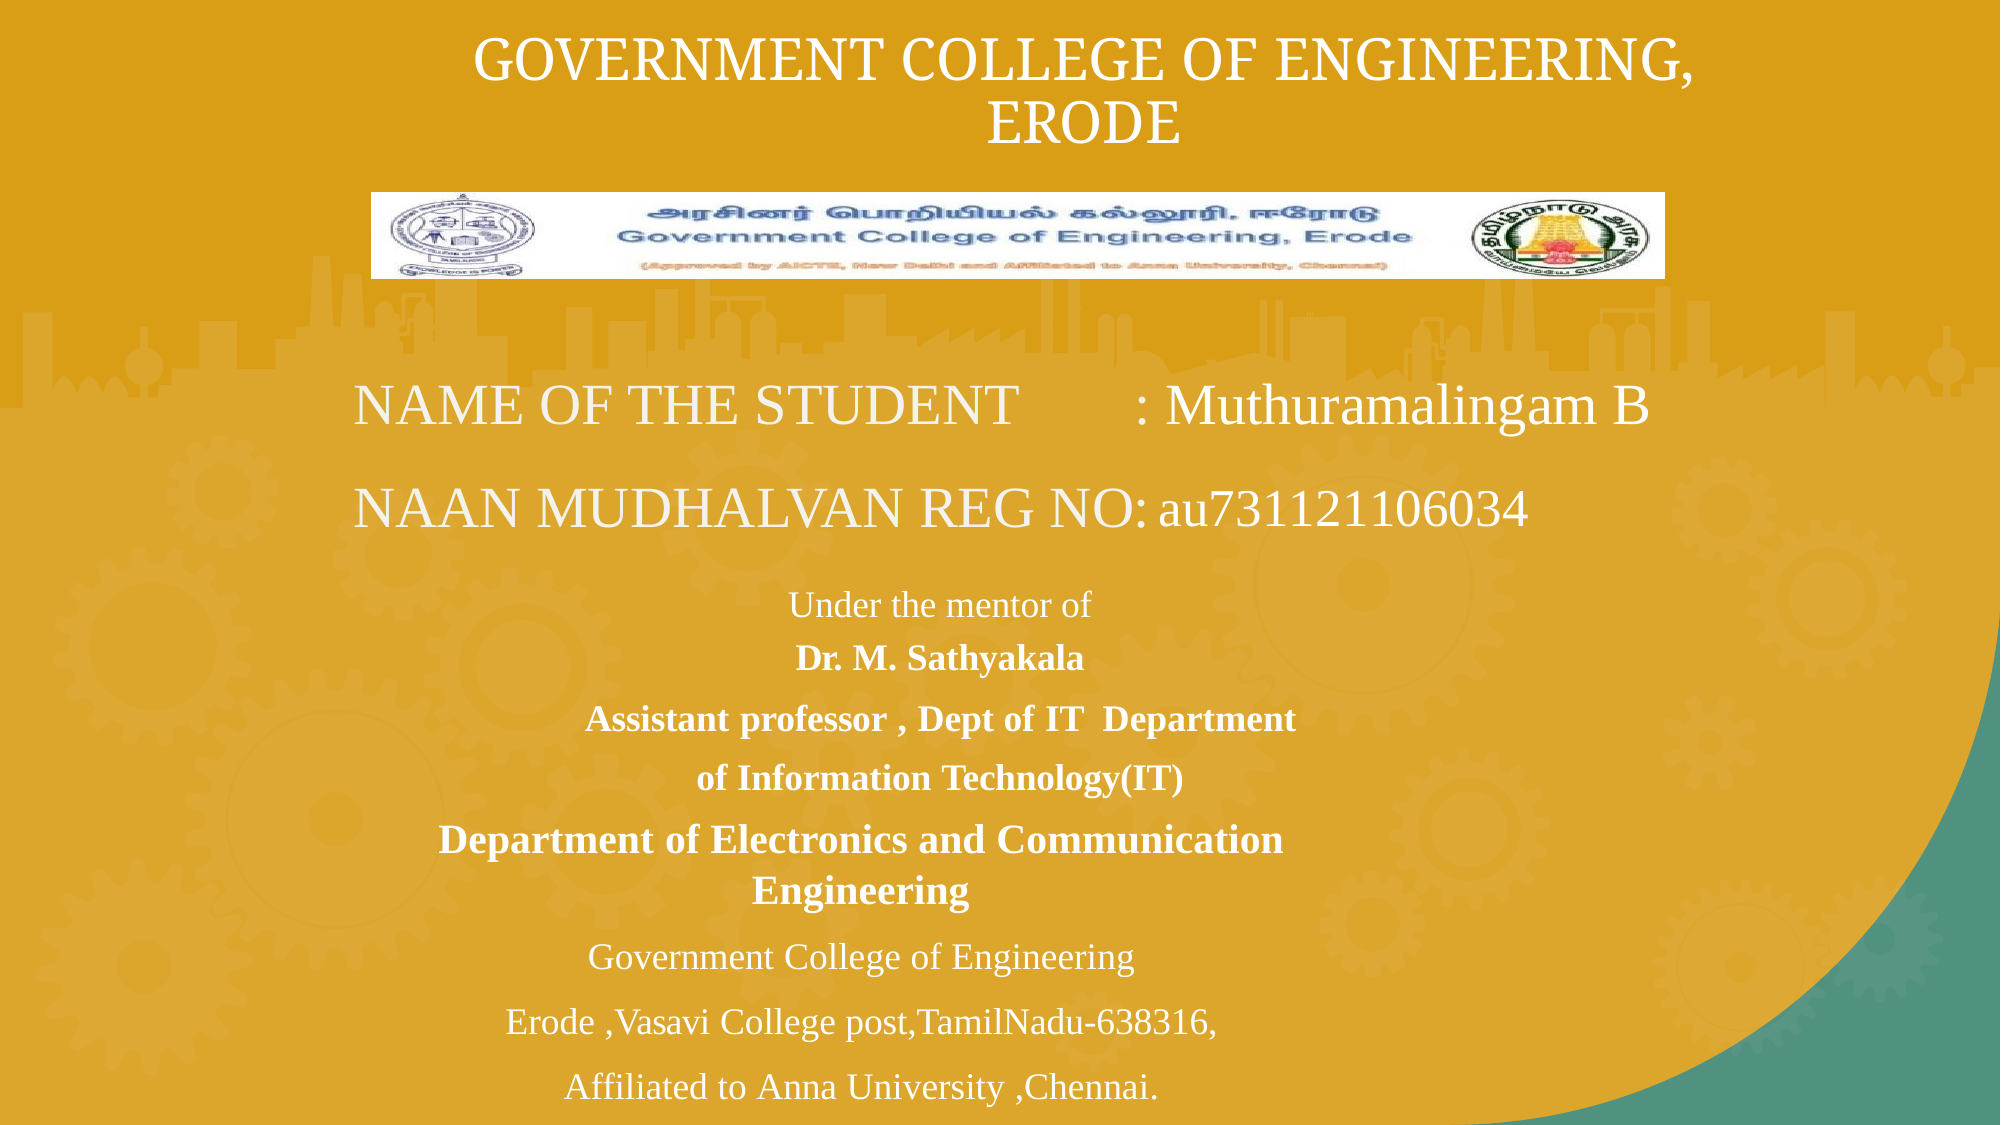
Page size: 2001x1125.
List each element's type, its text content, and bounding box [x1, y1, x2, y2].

text_box NAME OF THE STUDENT : Muthuramalingam B NAAN MUDHALVAN REG NO: au731121106034 [338, 358, 2000, 624]
text_box Under the mentor of Dr. M. Sathyakala Assistant professor , Dept of IT Department of Information Technology(IT) Department of Electronics and Communication Engineering Government College of Engineering Erode ,Vasavi College post,TamilNadu-638316, Affiliated to Anna University ,Chennai. [400, 624, 1542, 1115]
text_box GOVERNMENT COLLEGE OF ENGINEERING, ERODE [103, 22, 2000, 96]
picture [371, 192, 1665, 280]
